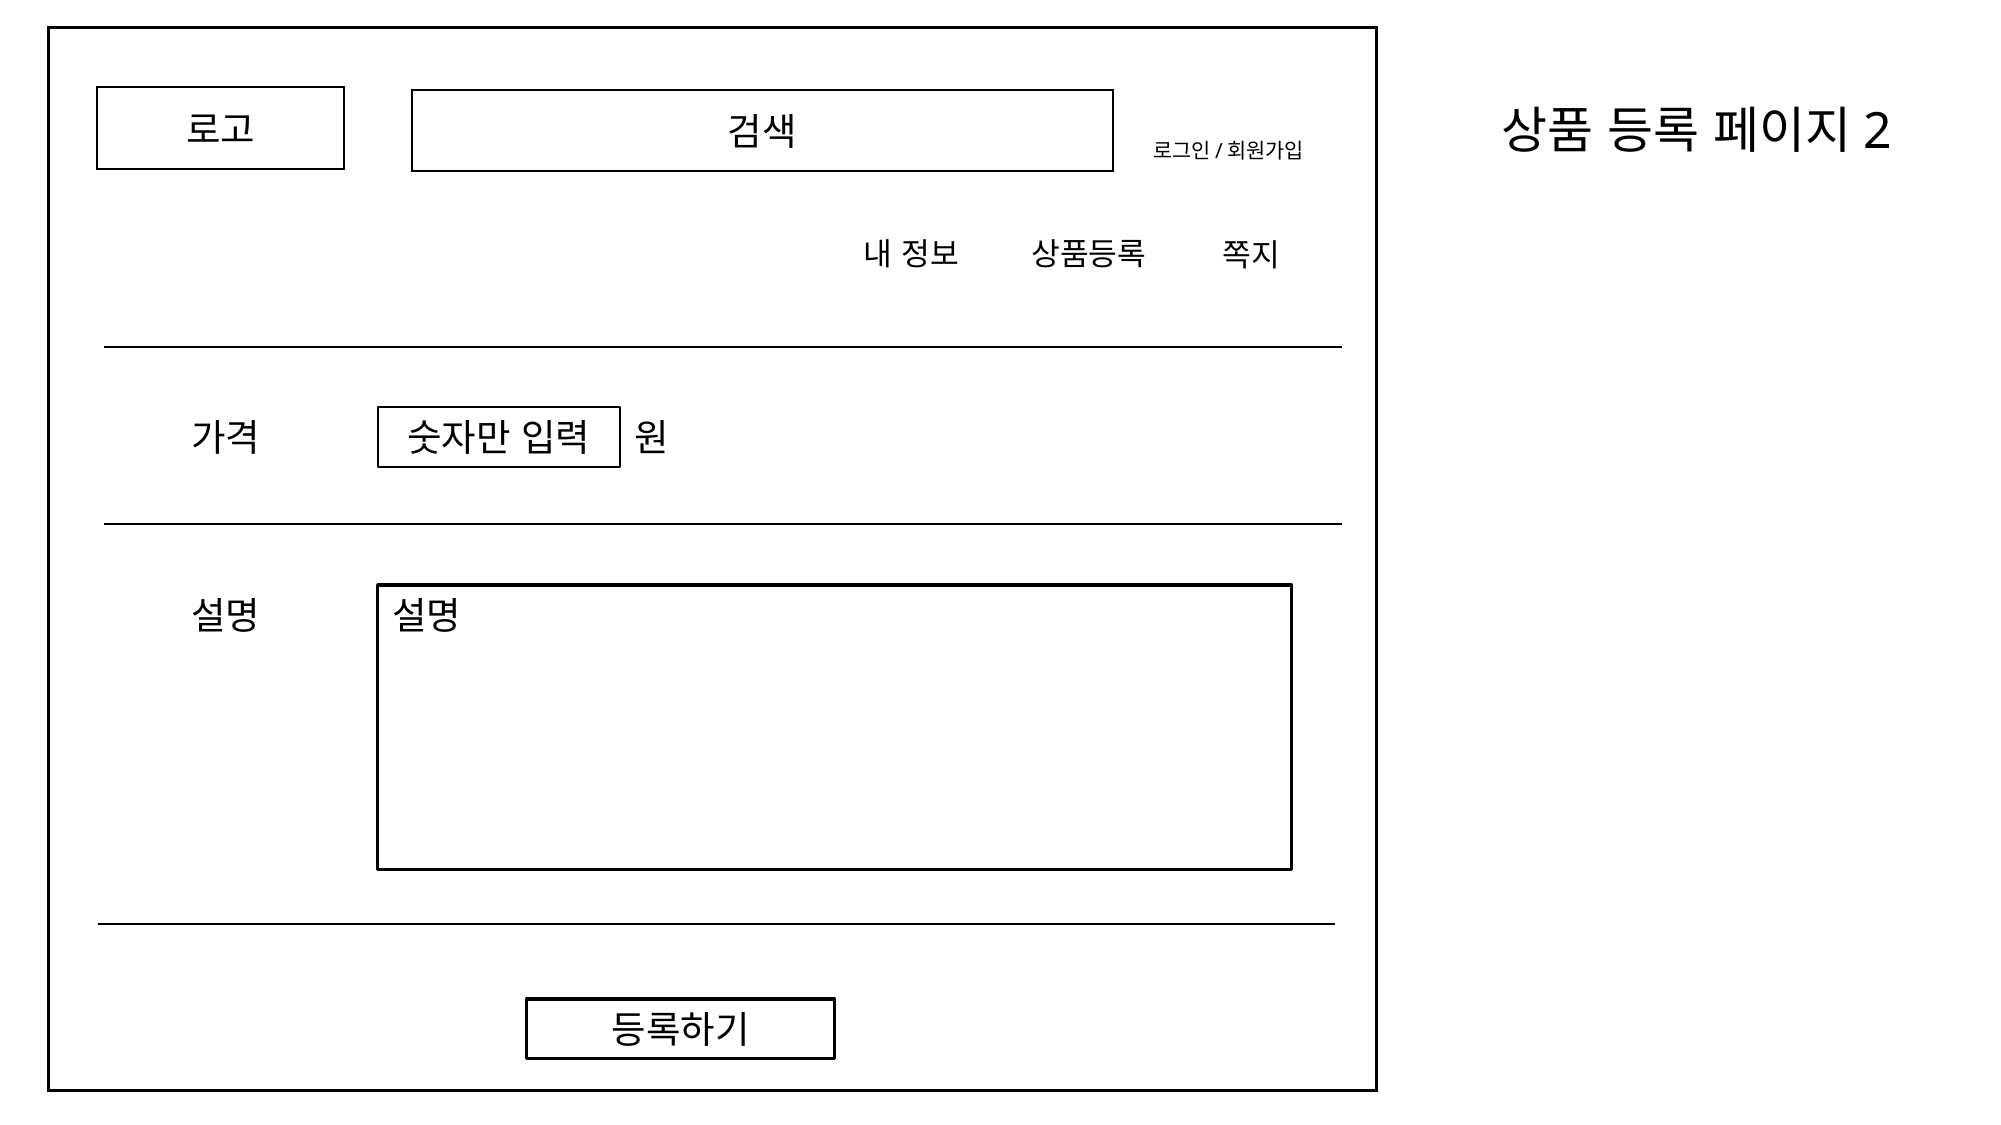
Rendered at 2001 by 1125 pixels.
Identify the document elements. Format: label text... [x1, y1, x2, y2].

title 상품 등록 페이지2 [1479, 94, 1914, 170]
text_box 가격 [104, 406, 347, 467]
text_box 등록하기 [526, 998, 835, 1059]
text_box 설명 [377, 585, 1292, 870]
text_box [47, 26, 1378, 1091]
text_box 설명 [104, 585, 347, 645]
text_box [97, 87, 1345, 295]
text_box 숫자만 입력 [377, 406, 619, 467]
text_box 원 [619, 406, 675, 467]
